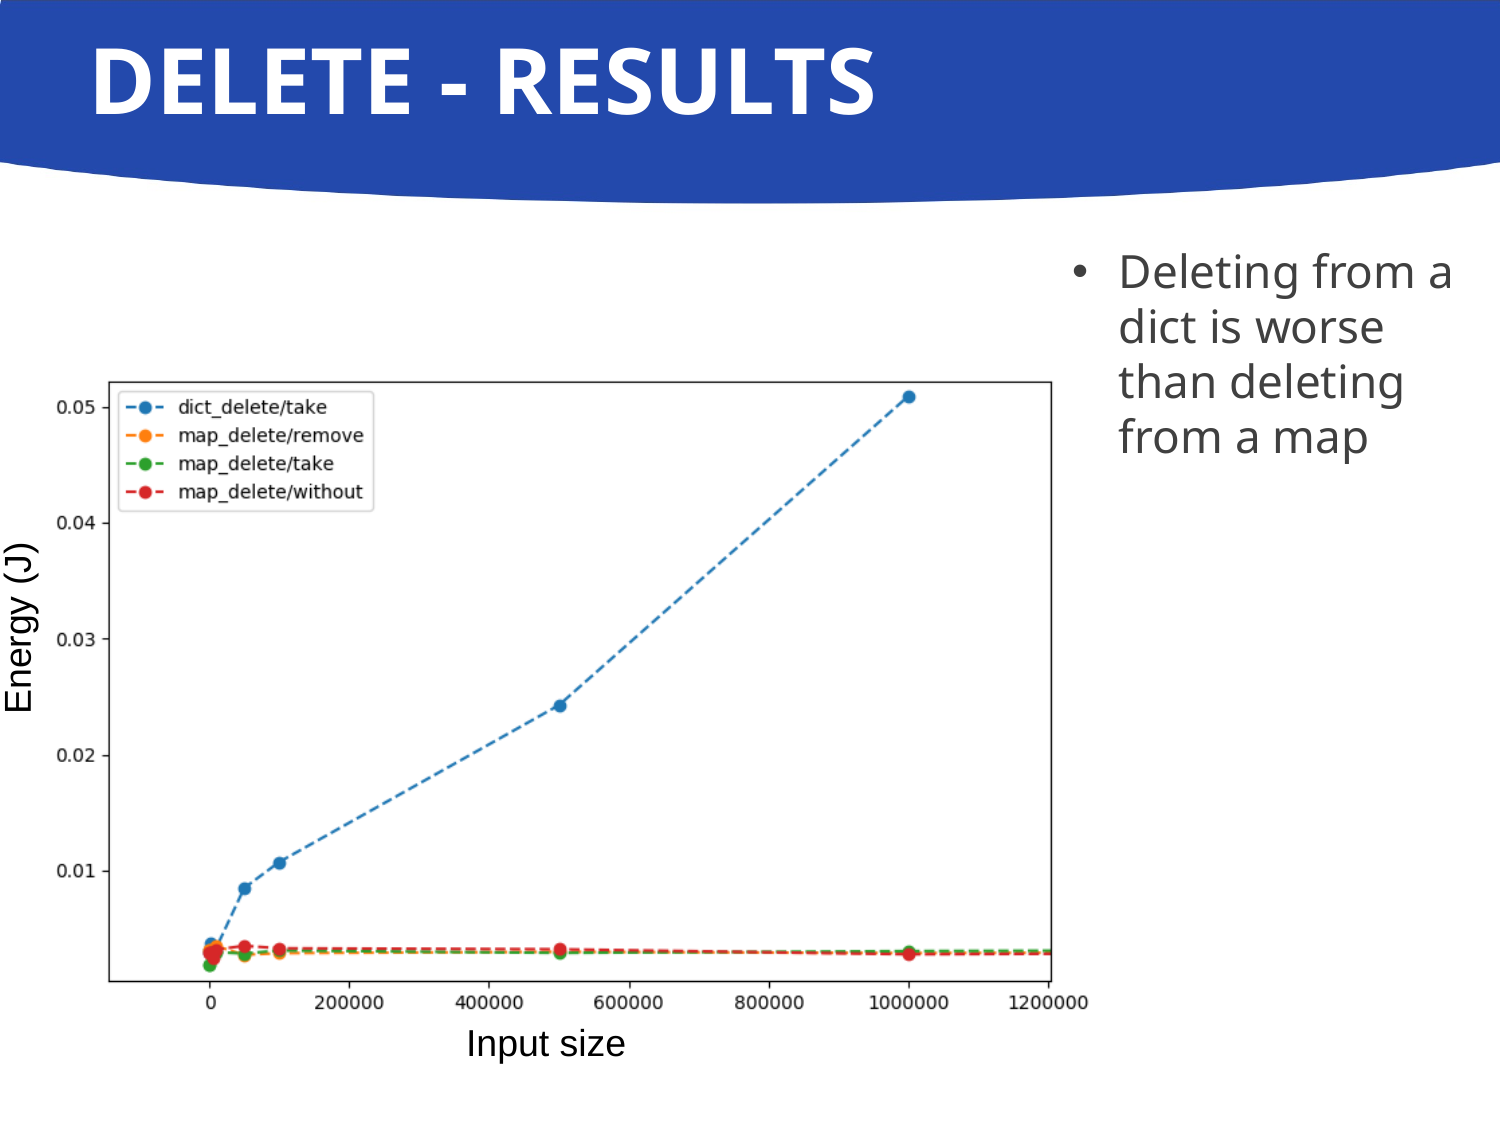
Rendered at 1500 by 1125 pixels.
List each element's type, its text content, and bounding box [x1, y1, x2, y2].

picture [0, 0, 1500, 1125]
list Deleting from a dict is worse than deleting from a map [1057, 235, 1500, 1059]
title Delete - results [73, 7, 1069, 149]
